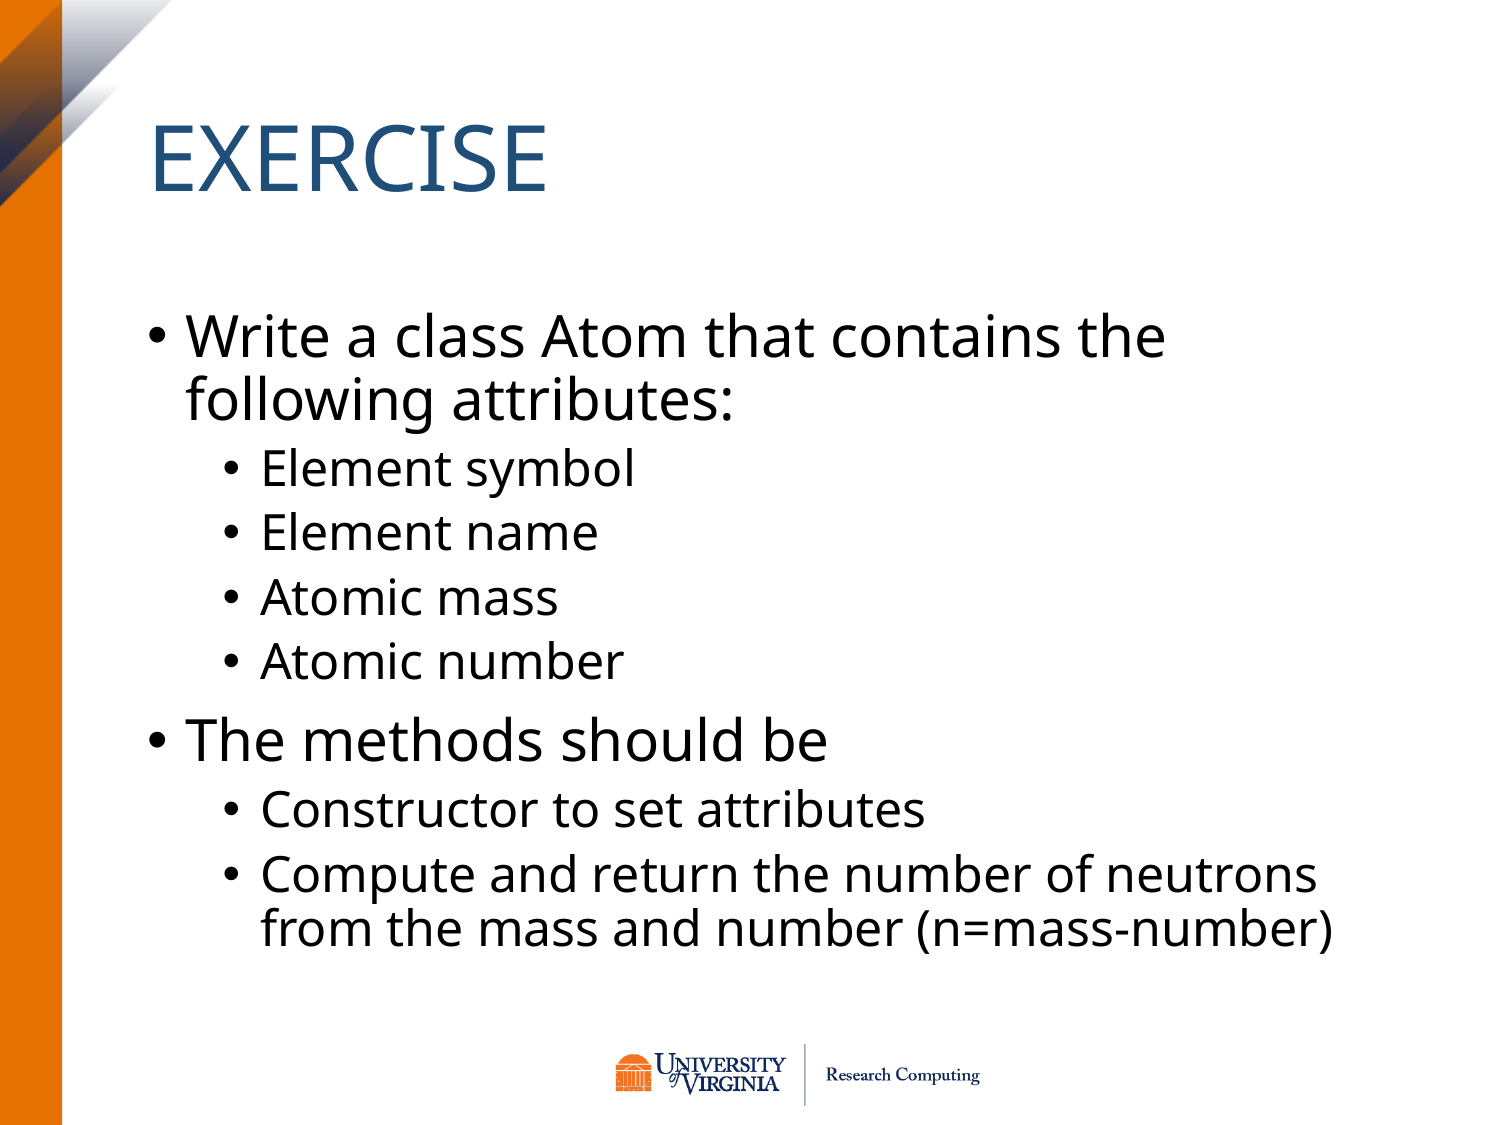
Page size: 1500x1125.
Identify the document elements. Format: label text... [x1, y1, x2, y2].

title Exercise [132, 52, 1427, 271]
picture [607, 1044, 988, 1106]
picture [0, 0, 176, 210]
list Write a class Atom that contains the following attributes: Element symbol Element name Atomic mass Atomic number The methods should be Constructor to set attributes Compute and return the number of neutrons from the mass and number (n=mass-number) [132, 299, 1427, 1014]
